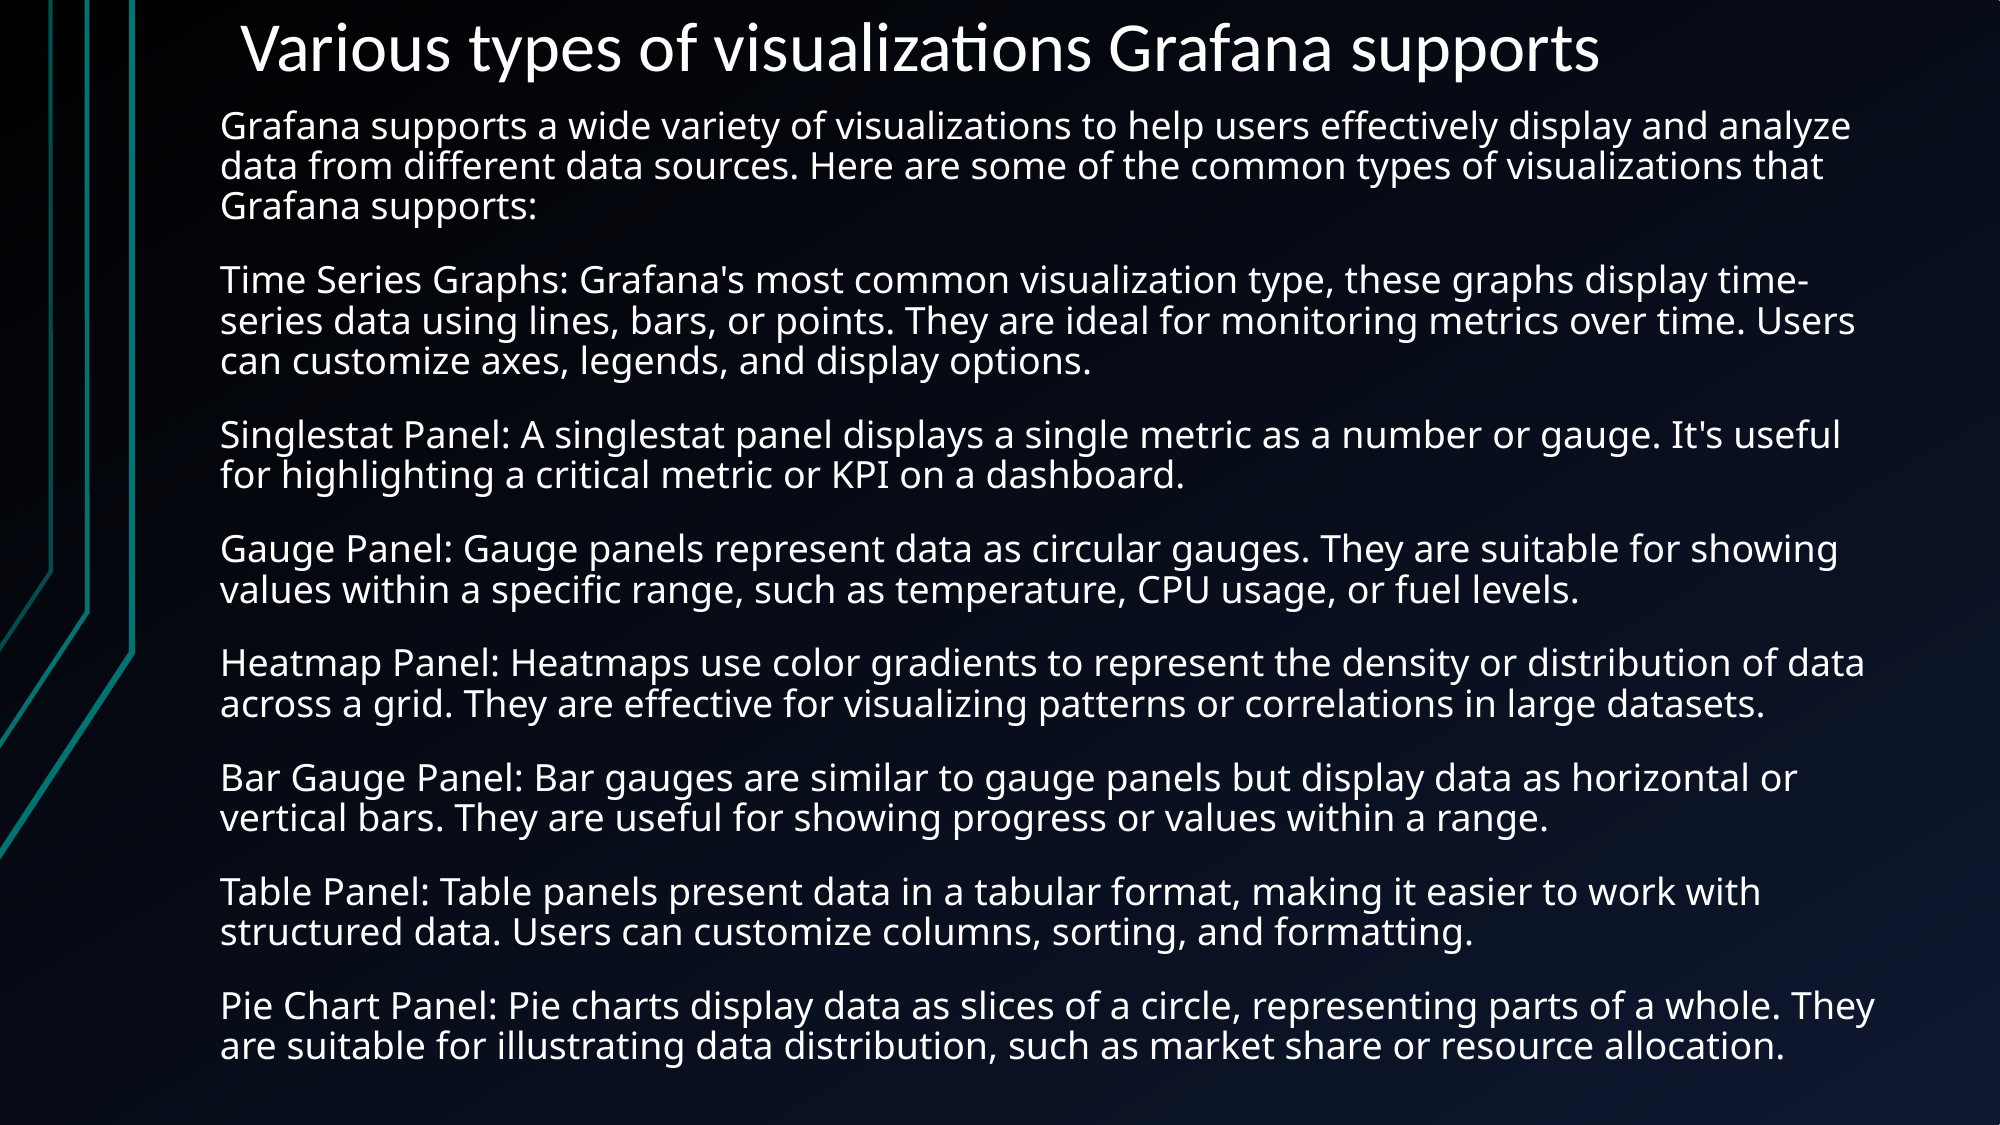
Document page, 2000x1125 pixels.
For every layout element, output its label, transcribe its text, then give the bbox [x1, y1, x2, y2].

list Grafana supports a wide variety of visualizations to help users effectively display and analyze data from different data sources. Here are some of the common types of visualizations that Grafana supports: Time Series Graphs: Grafana's most common visualization type, these graphs display time-series data using lines, bars, or points. They are ideal for monitoring metrics over time. Users can customize axes, legends, and display options. Singlestat Panel: A singlestat panel displays a single metric as a number or gauge. It's useful for highlighting a critical metric or KPI on a dashboard. Gauge Panel: Gauge panels represent data as circular gauges. They are suitable for showing values within a specific range, such as temperature, CPU usage, or fuel levels. Heatmap Panel: Heatmaps use color gradients to represent the density or distribution of data across a grid. They are effective for visualizing patterns or correlations in large datasets. Bar Gauge Panel: Bar gauges are similar to gauge panels but display data as horizontal or vertical bars. They are useful for showing progress or values within a range. Table Panel: Table panels present data in a tabular format, making it easier to work with structured data. Users can customize columns, sorting, and formatting. Pie Chart Panel: Pie charts display data as slices of a circle, representing parts of a whole. They are suitable for illustrating data distribution, such as market share or resource allocation. [199, 96, 1900, 1083]
title Various types of visualizations Grafana supports [220, 0, 1920, 97]
